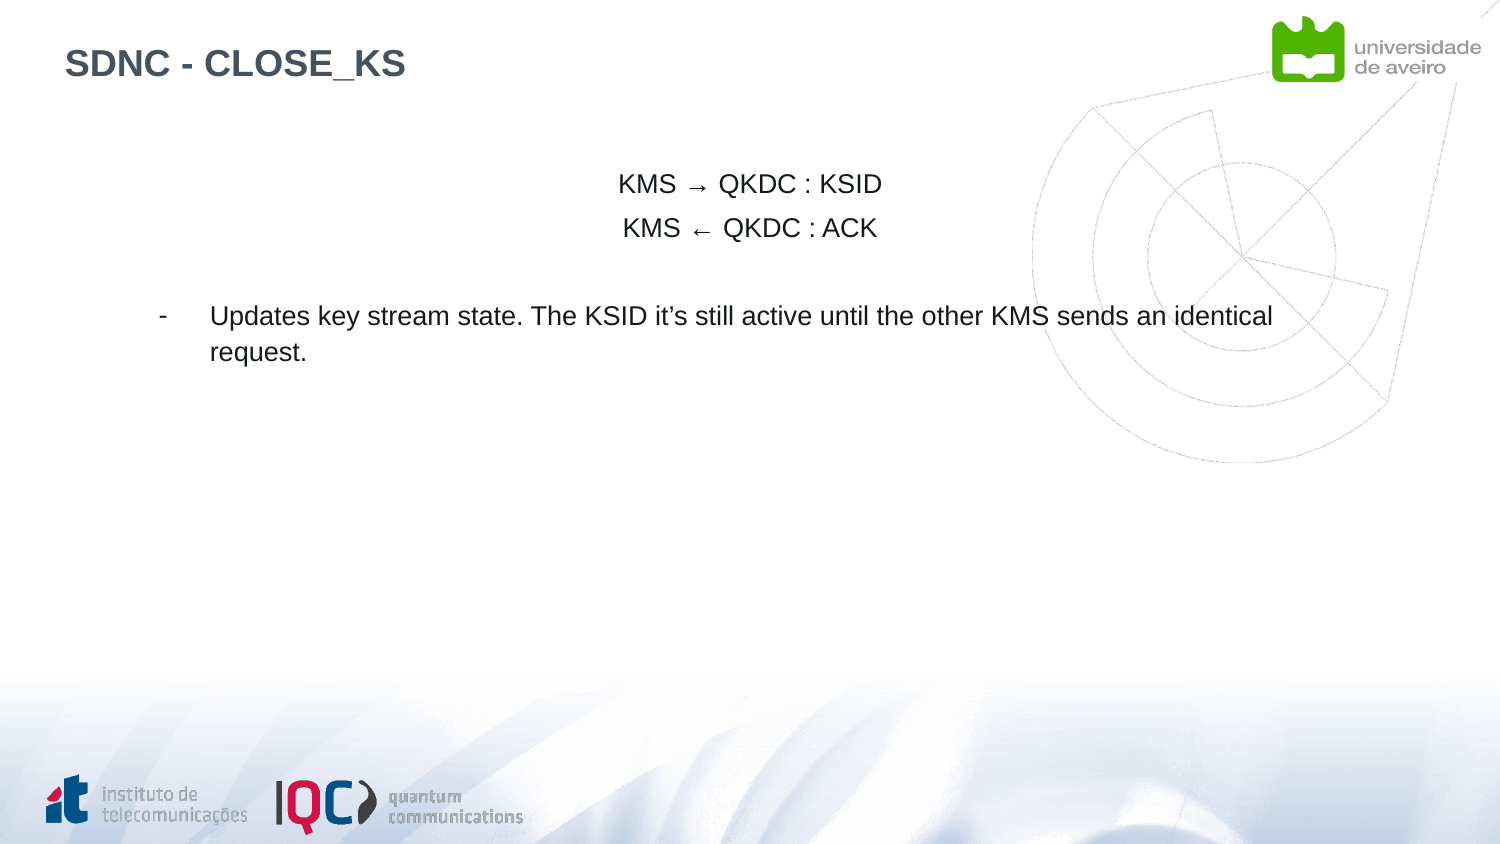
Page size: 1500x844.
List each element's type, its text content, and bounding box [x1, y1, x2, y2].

list KMS → QKDC : KSID KMS ← QKDC : ACK Updates key stream state. The KSID it’s still active until the other KMS sends an identical request. [123, 151, 1377, 741]
picture [0, 611, 1500, 844]
title SDNC - CLOSE_KS [53, 17, 1414, 106]
picture [1032, 0, 1500, 463]
